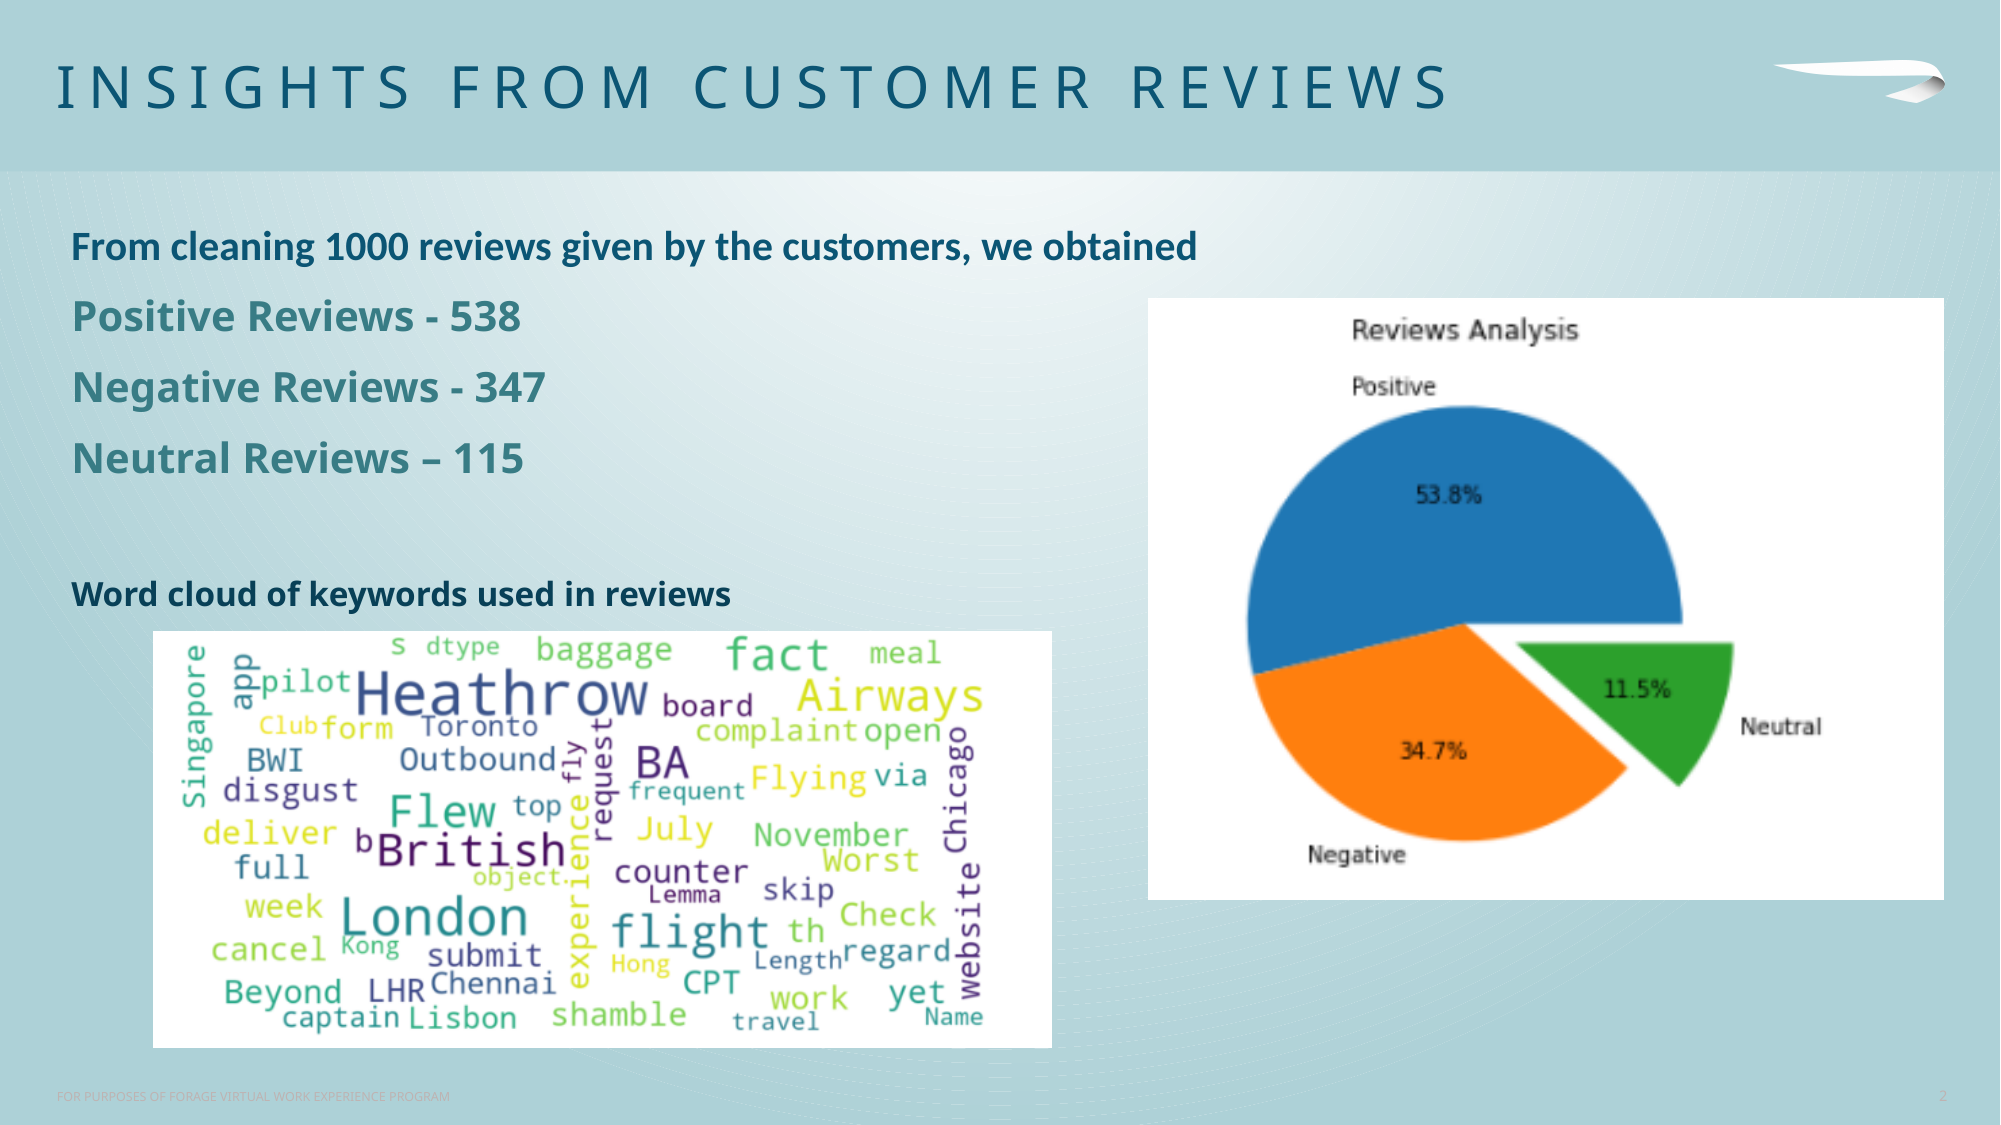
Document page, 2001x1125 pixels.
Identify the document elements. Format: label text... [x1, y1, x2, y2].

list From cleaning 1000 reviews given by the customers, we obtained Positive Reviews - 538 Negative Reviews - 347 Neutral Reviews – 115 Word cloud of keywords used in reviews [56, 211, 1820, 938]
title INSIGHTS FROM CUSTOMER REVIEWS [56, 53, 1500, 126]
picture [1148, 298, 1944, 901]
picture [1773, 60, 1945, 103]
picture [153, 631, 1052, 1048]
